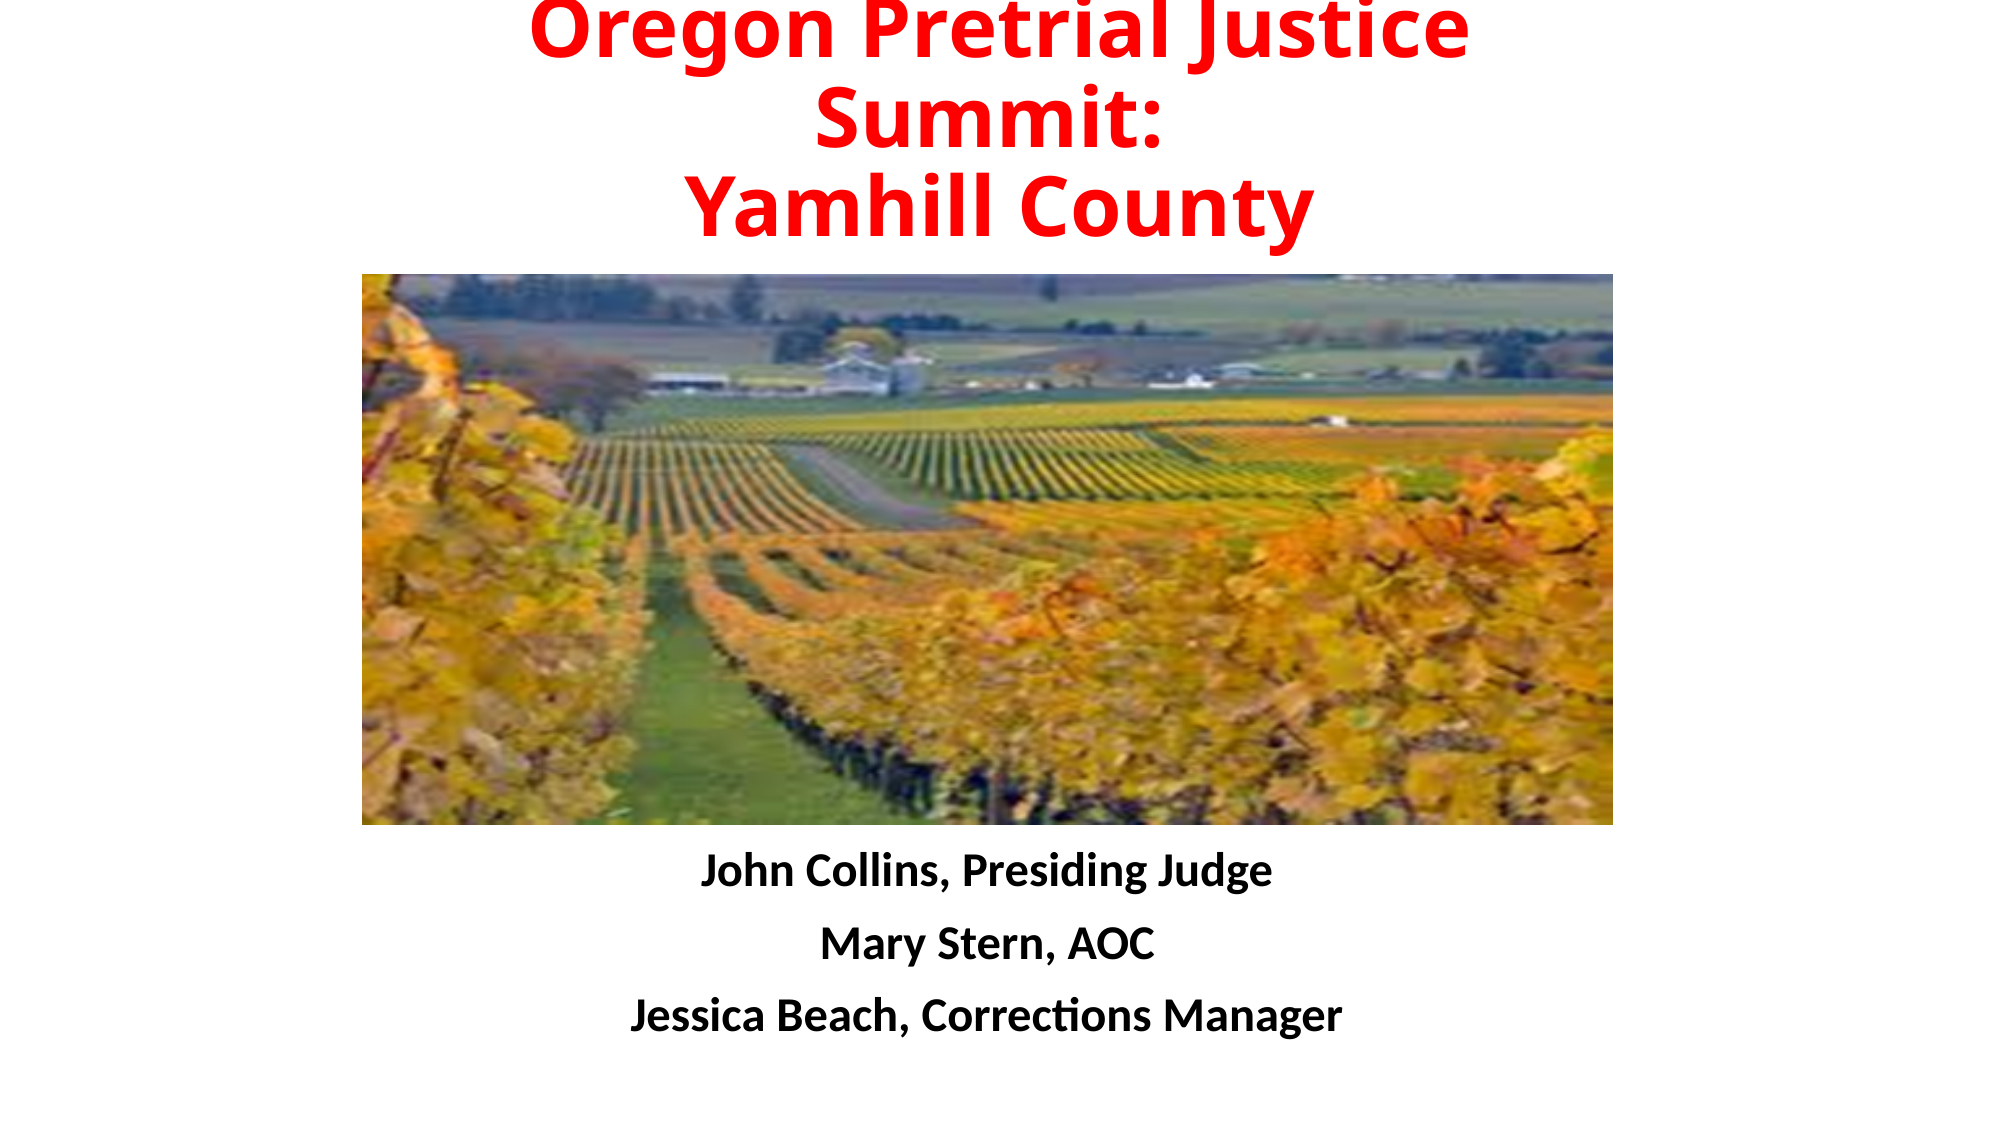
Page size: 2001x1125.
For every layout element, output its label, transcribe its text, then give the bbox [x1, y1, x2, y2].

subtitle John Collins, Presiding Judge Mary Stern, AOC Jessica Beach, Corrections Manager [362, 837, 1613, 1050]
picture [362, 274, 1613, 825]
title Oregon Pretrial Justice Summit: Yamhill County [362, 46, 1638, 263]
